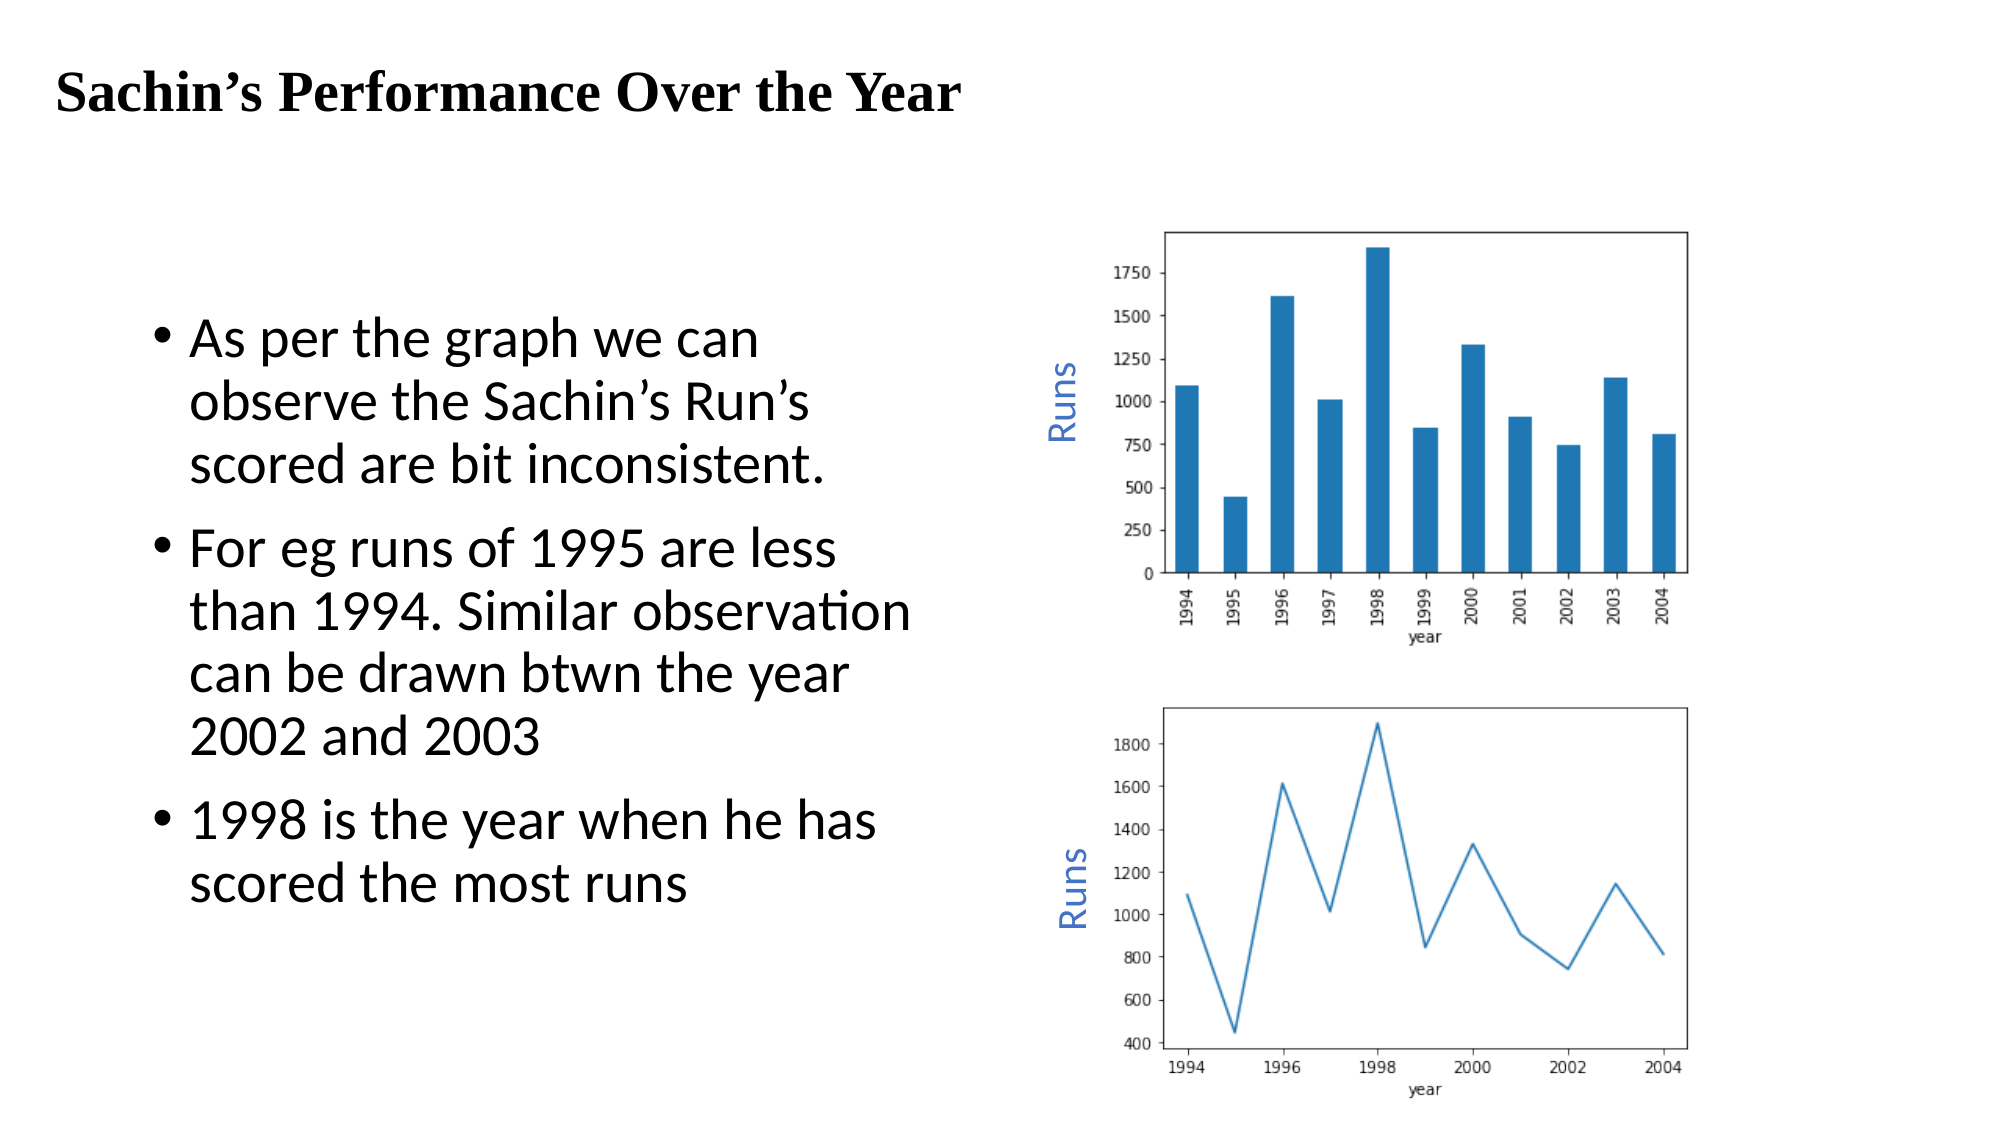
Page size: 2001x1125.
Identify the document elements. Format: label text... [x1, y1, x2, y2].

title Sachin’s Performance Over the Year [40, 33, 1027, 153]
picture [1102, 221, 1698, 657]
text_box Runs [1026, 346, 1092, 461]
picture [1102, 698, 1698, 1108]
list As per the graph we can observe the Sachin’s Run’s scored are bit inconsistent. For eg runs of 1995 are less than 1994. Similar observation can be drawn btwn the year 2002 and 2003 1998 is the year when he has scored the most runs [137, 299, 964, 1014]
text_box Runs [1036, 833, 1102, 947]
